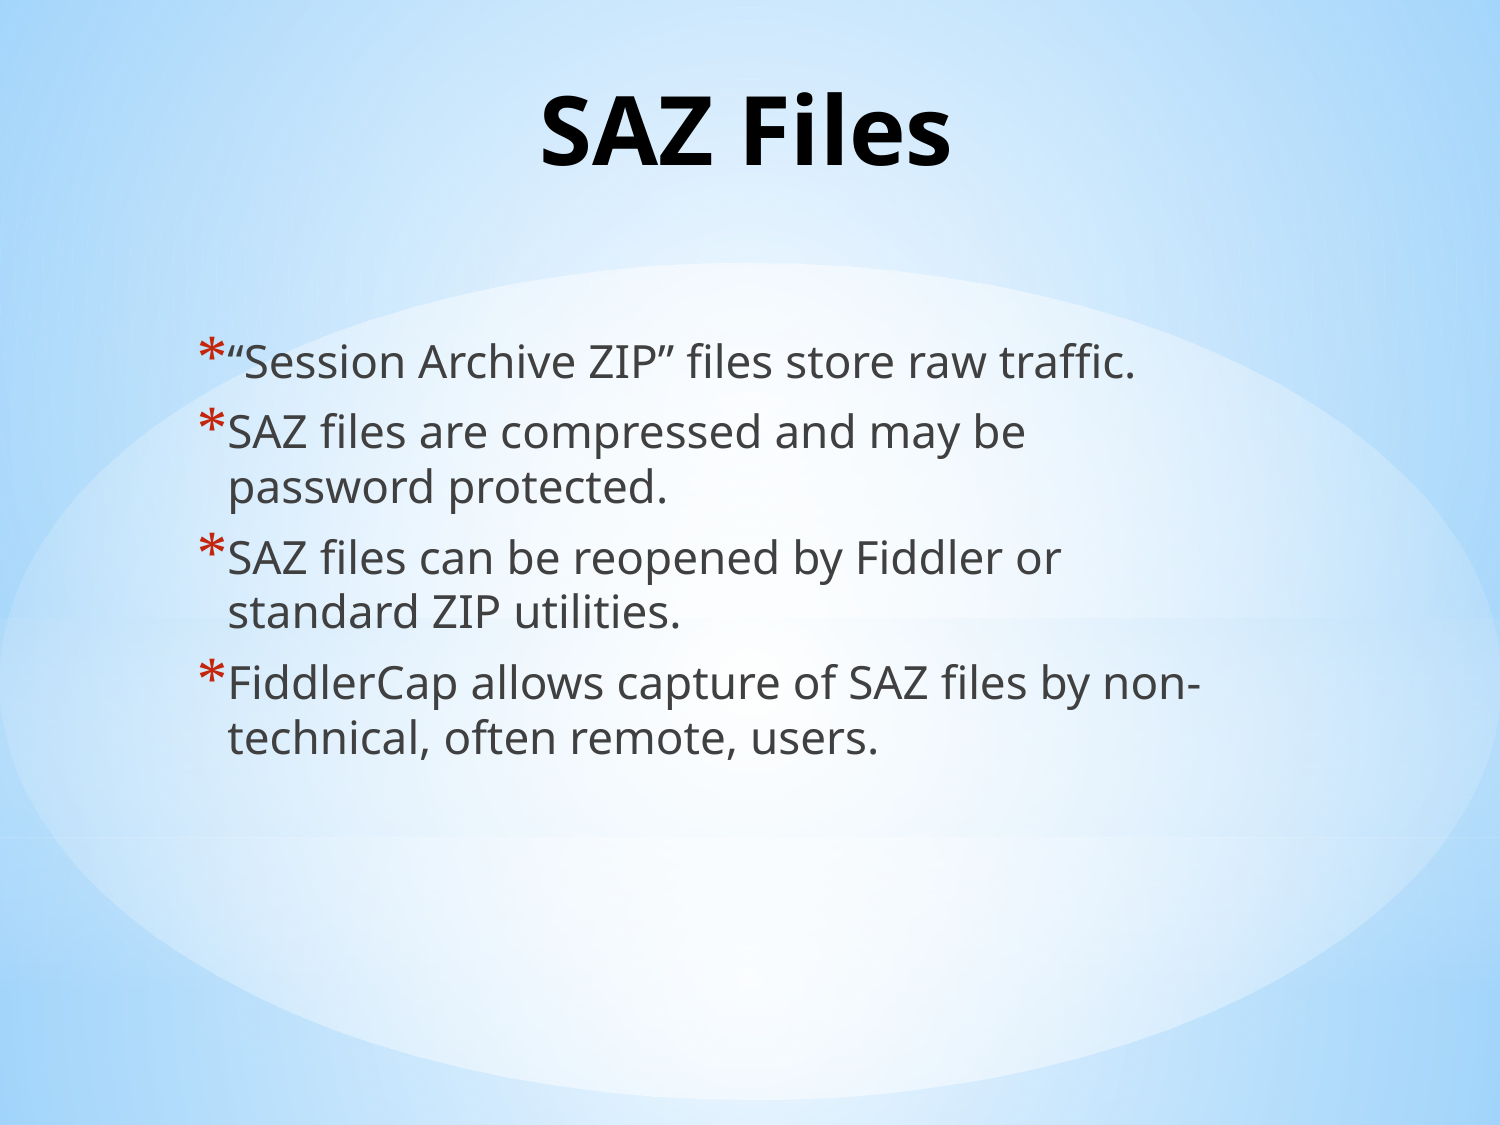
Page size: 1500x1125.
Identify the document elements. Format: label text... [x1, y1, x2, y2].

title SAZ Files [212, 62, 1281, 250]
list “Session Archive ZIP” files store raw traffic. SAZ files are compressed and may be password protected. SAZ files can be reopened by Fiddler or standard ZIP utilities. FiddlerCap allows capture of SAZ files by non-technical, often remote, users. [174, 324, 1225, 895]
